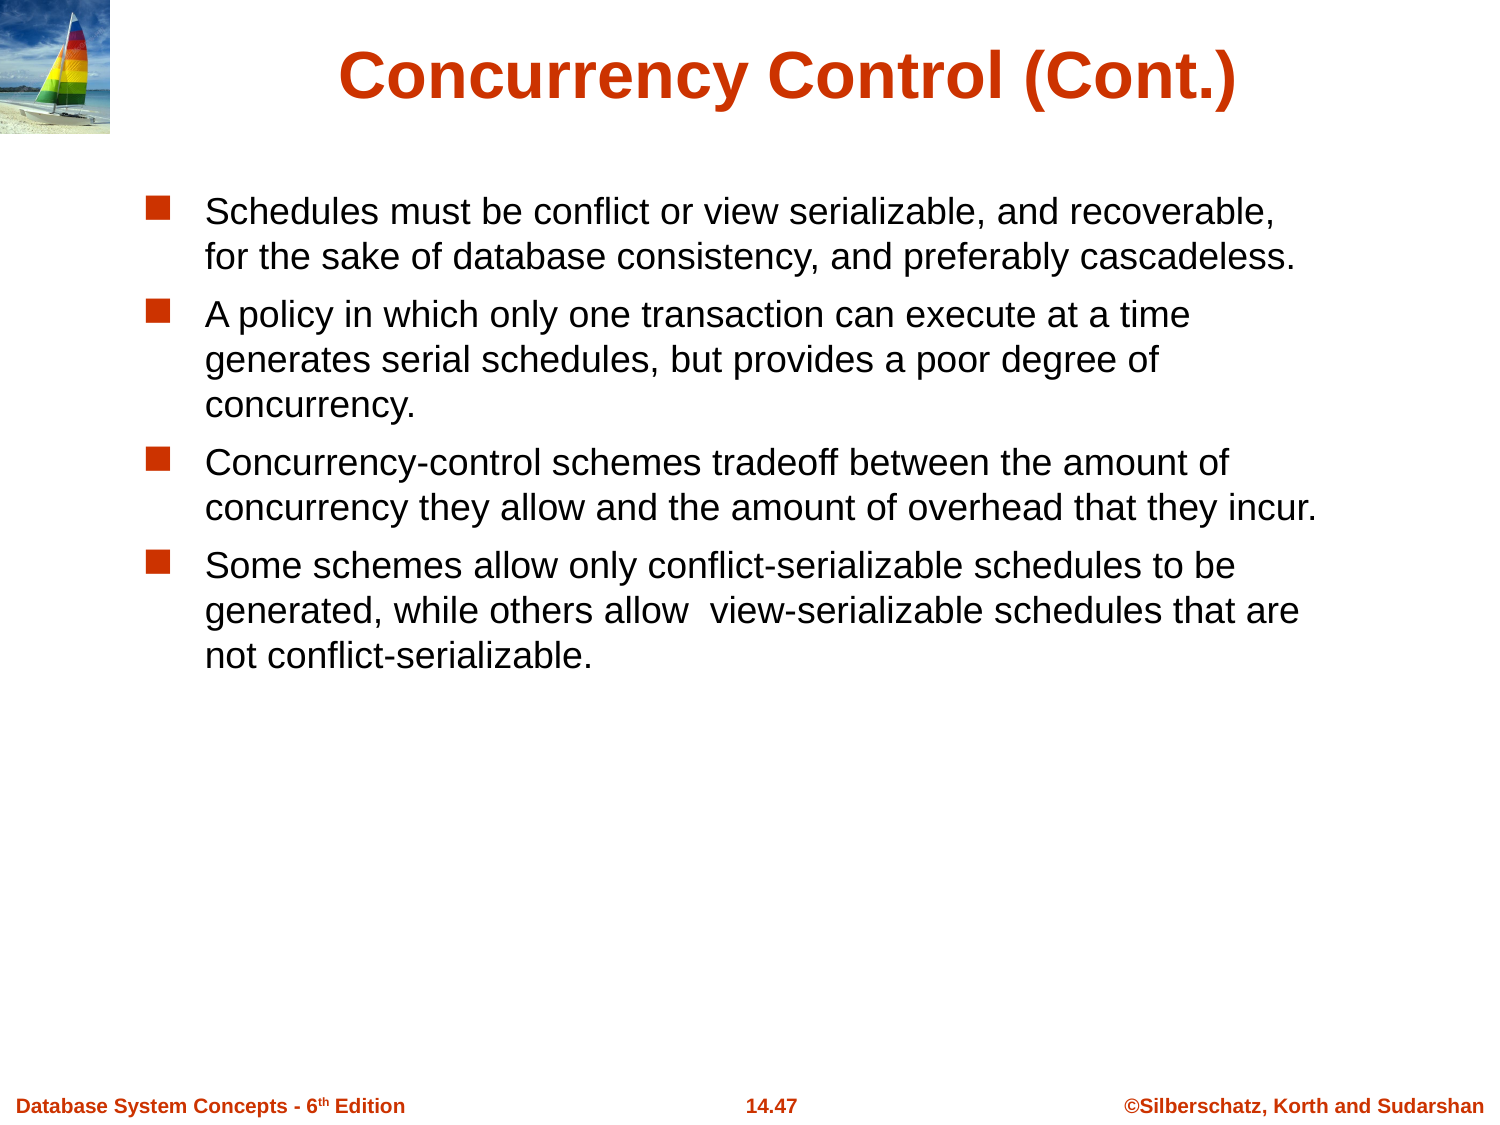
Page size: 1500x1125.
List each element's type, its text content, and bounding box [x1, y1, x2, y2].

list Schedules must be conflict or view serializable, and recoverable, for the sake of database consistency, and preferably cascadeless. A policy in which only one transaction can execute at a time generates serial schedules, but provides a poor degree of concurrency. Concurrency-control schemes tradeoff between the amount of concurrency they allow and the amount of overhead that they incur. Some schemes allow only conflict-serializable schedules to be generated, while others allow view-serializable schedules that are not conflict-serializable. [133, 179, 1334, 855]
picture [0, 0, 110, 134]
title Concurrency Control (Cont.) [125, 18, 1452, 120]
